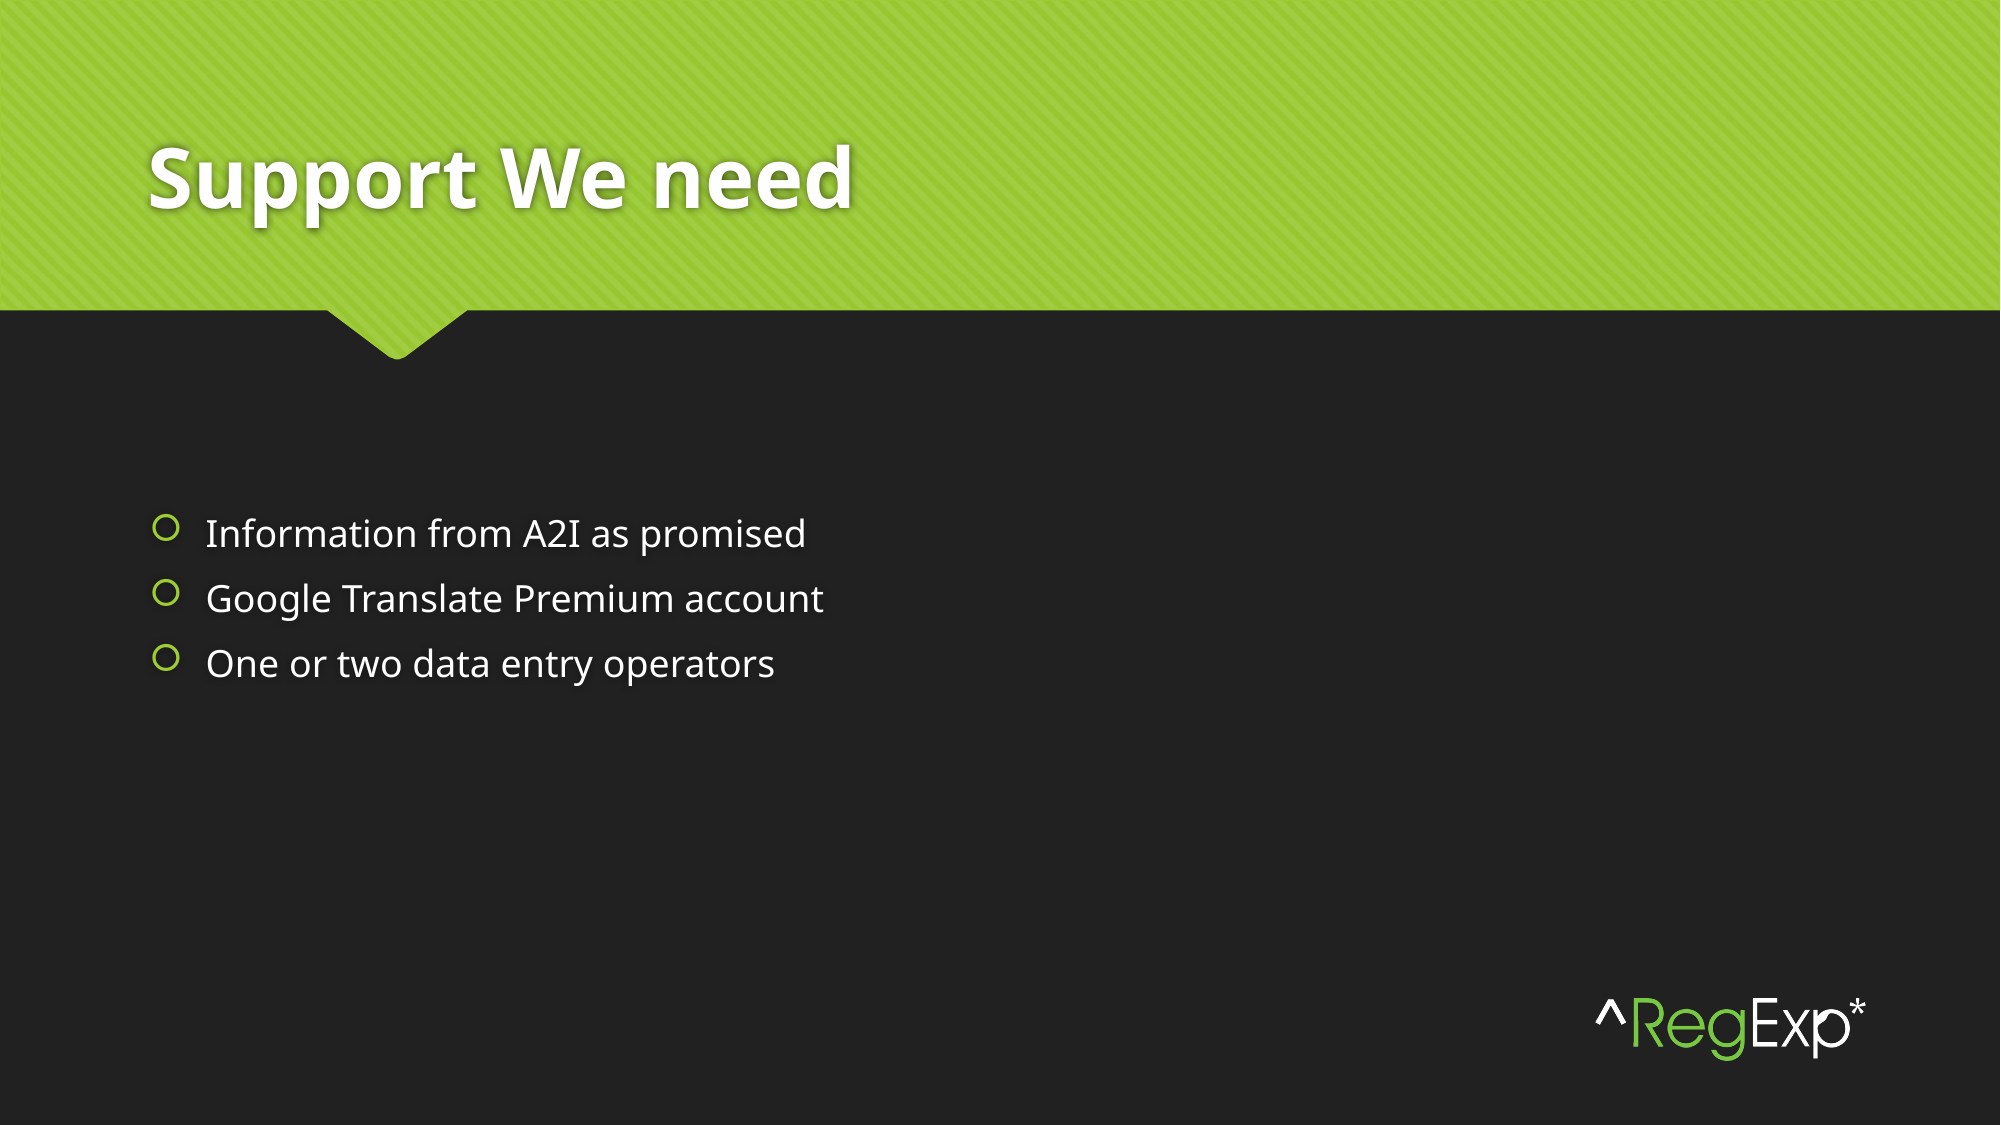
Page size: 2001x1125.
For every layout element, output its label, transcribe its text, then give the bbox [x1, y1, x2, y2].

title Support We need [132, 73, 1868, 233]
picture [1595, 998, 1866, 1061]
list Information from A2I as promised Google Translate Premium account One or two data entry operators [134, 364, 1866, 962]
